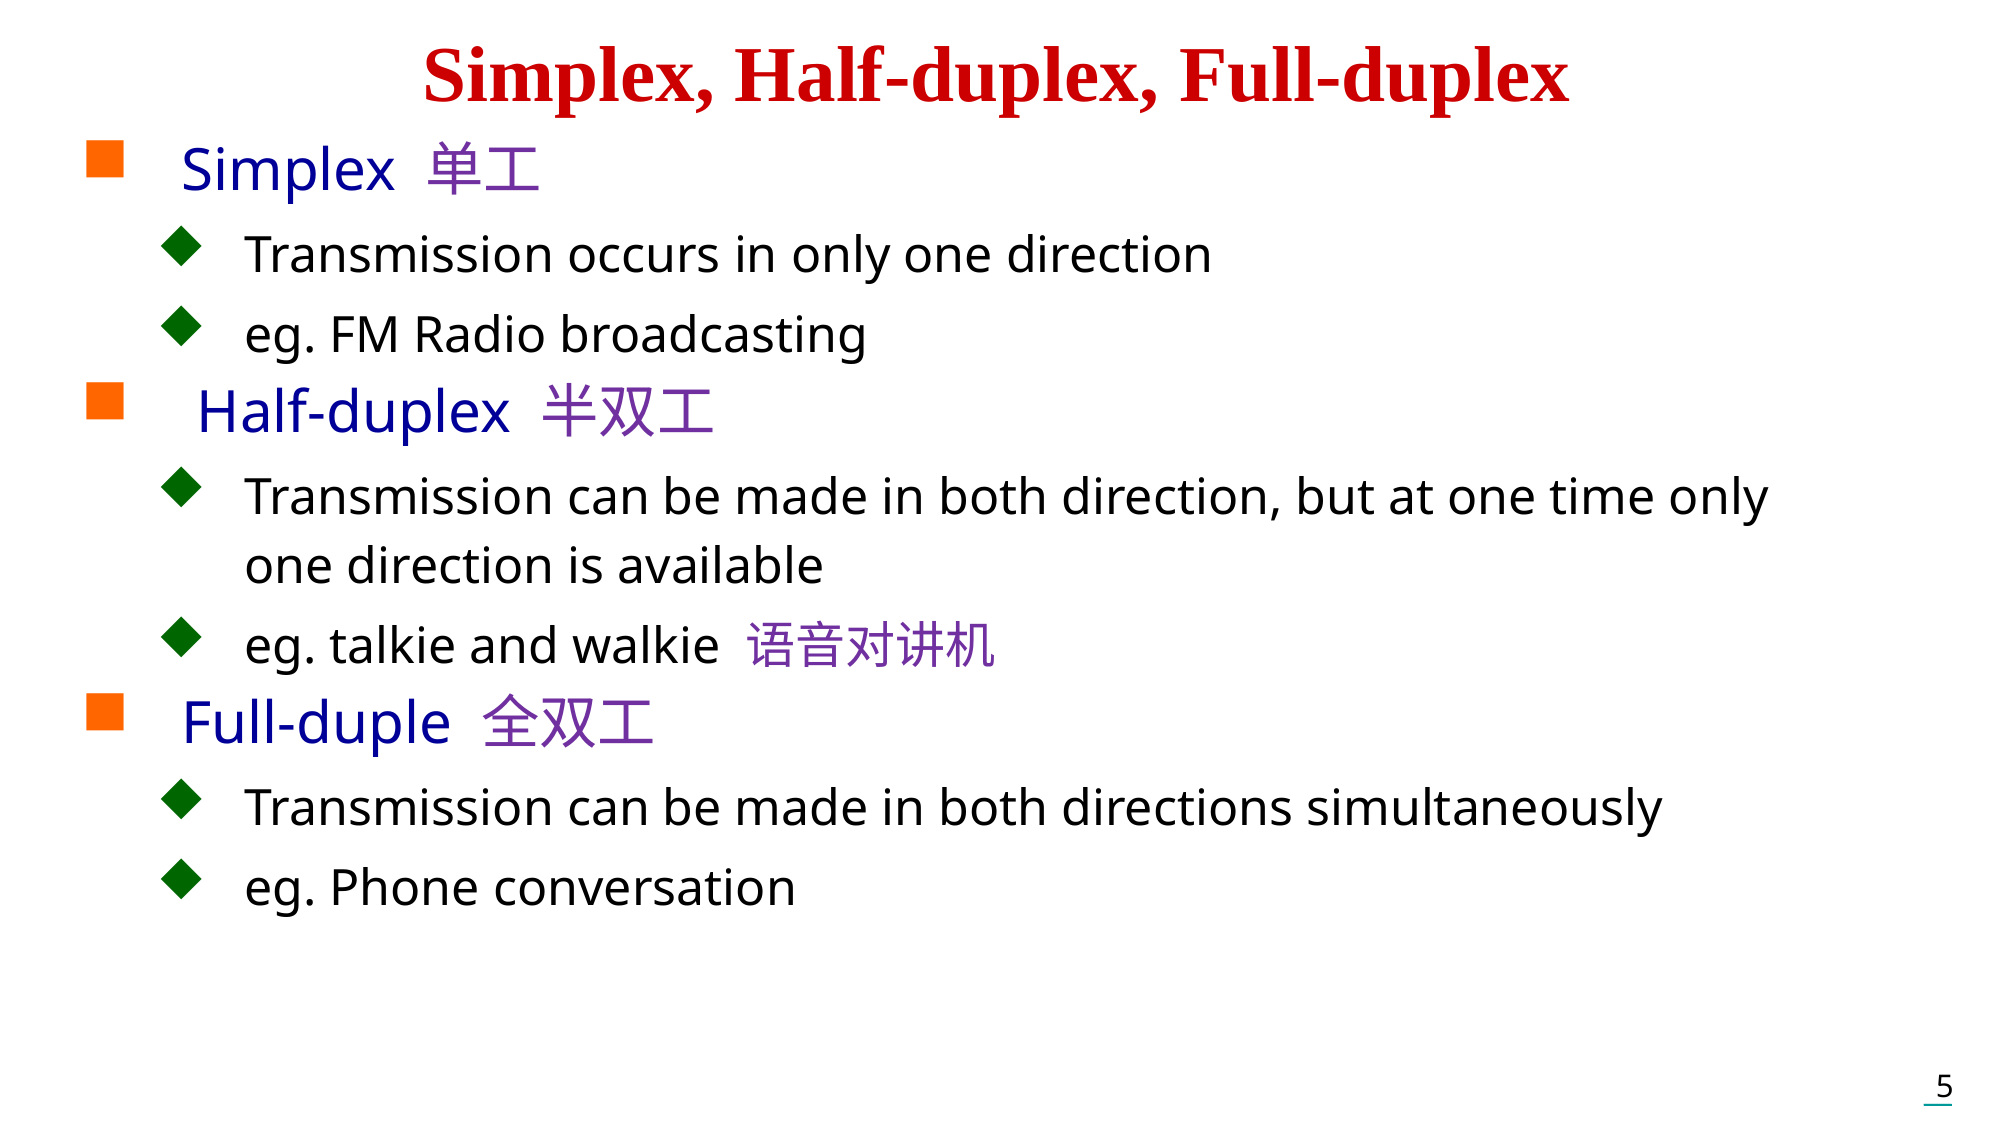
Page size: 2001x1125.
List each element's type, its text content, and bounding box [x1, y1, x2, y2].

title Simplex, Half-duplex, Full-duplex [275, 0, 1719, 125]
list Simplex 单工 Transmission occurs in only one direction eg. FM Radio broadcasting Half-duplex 半双工 Transmission can be made in both direction, but at one time only one direction is available eg. talkie and walkie 语音对讲机 Full-duple 全双工 Transmission can be made in both directions simultaneously eg. Phone conversation [66, 125, 1867, 1093]
